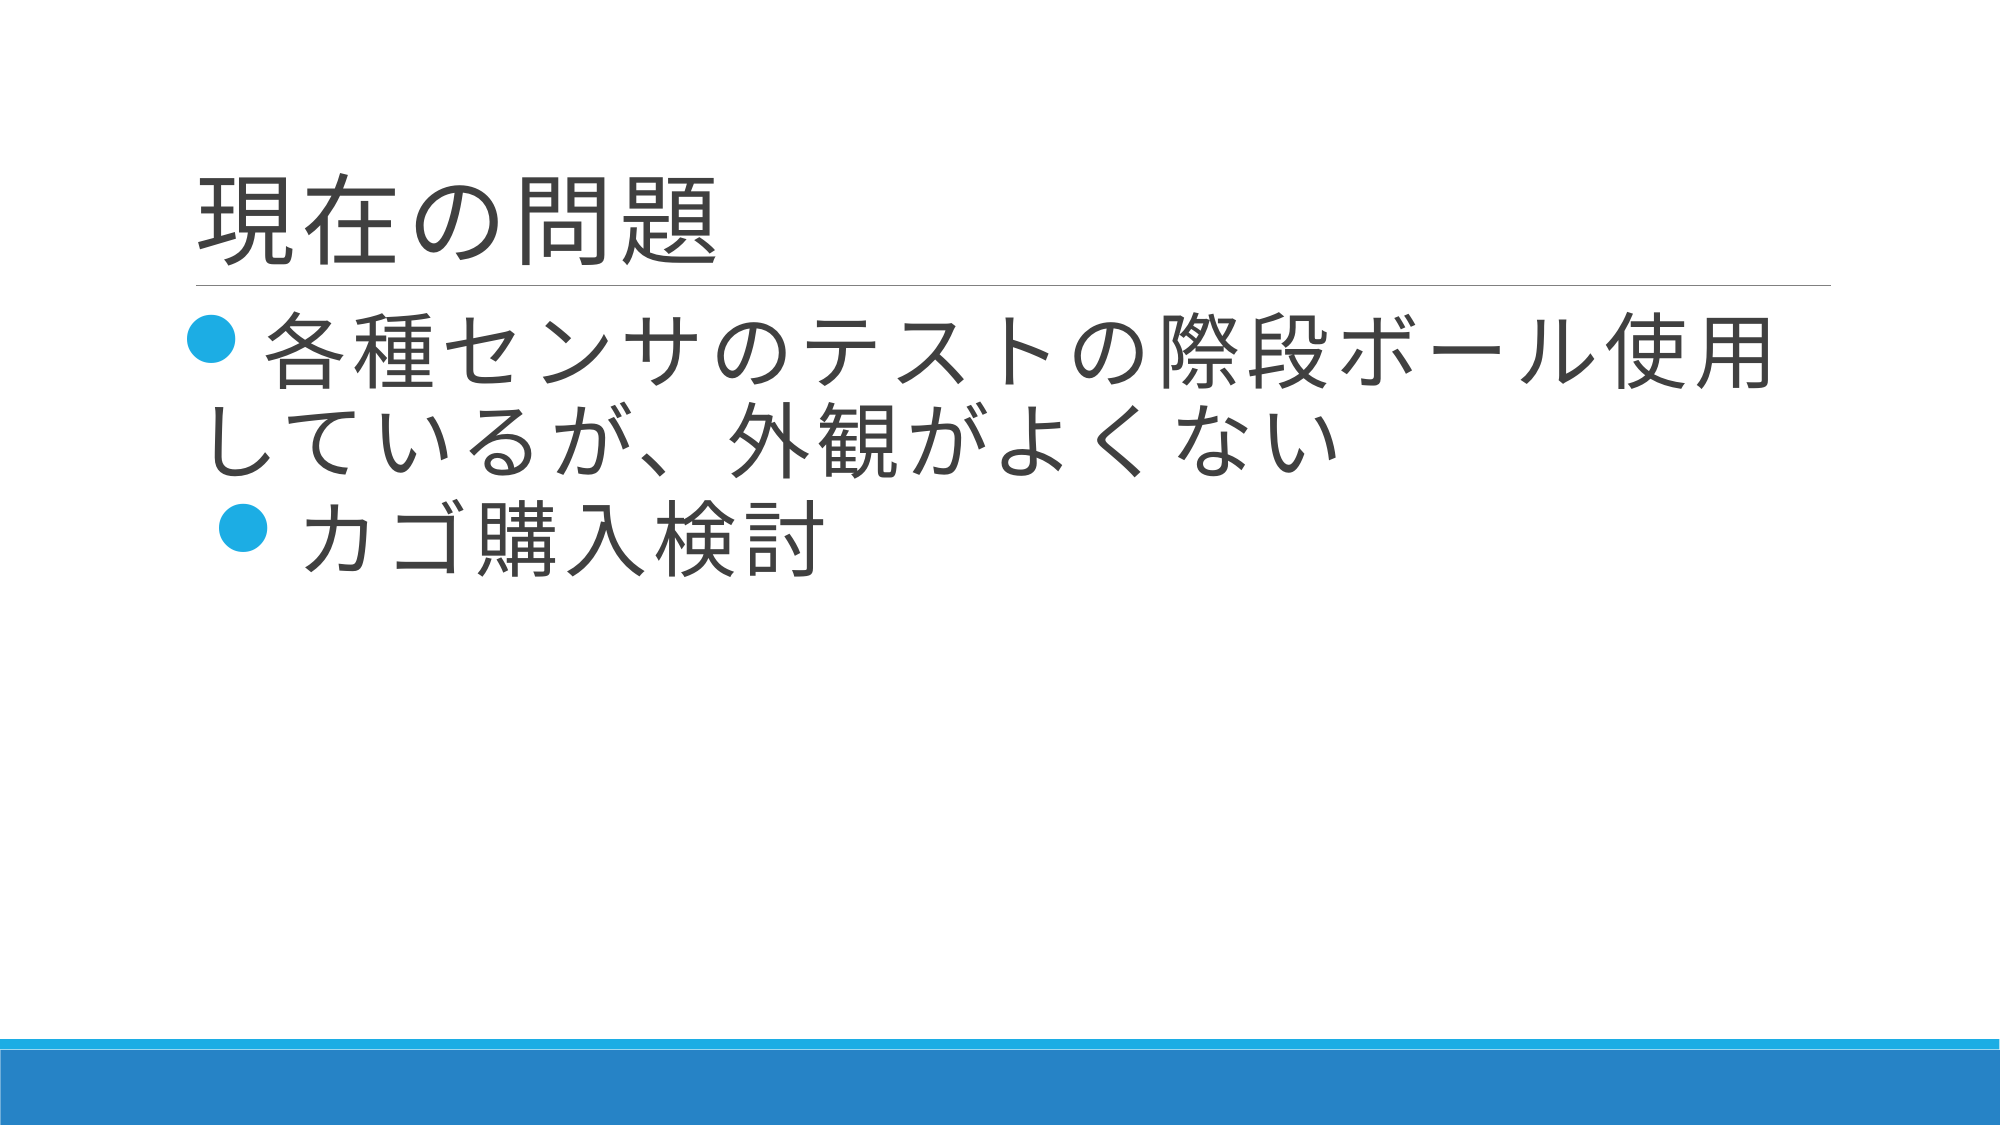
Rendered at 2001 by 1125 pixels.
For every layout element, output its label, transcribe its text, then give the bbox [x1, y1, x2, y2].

title 現在の問題 [180, 47, 1830, 285]
list 各種センサのテストの際段ボール使用しているが、外観がよくない カゴ購入検討 [180, 302, 1830, 963]
